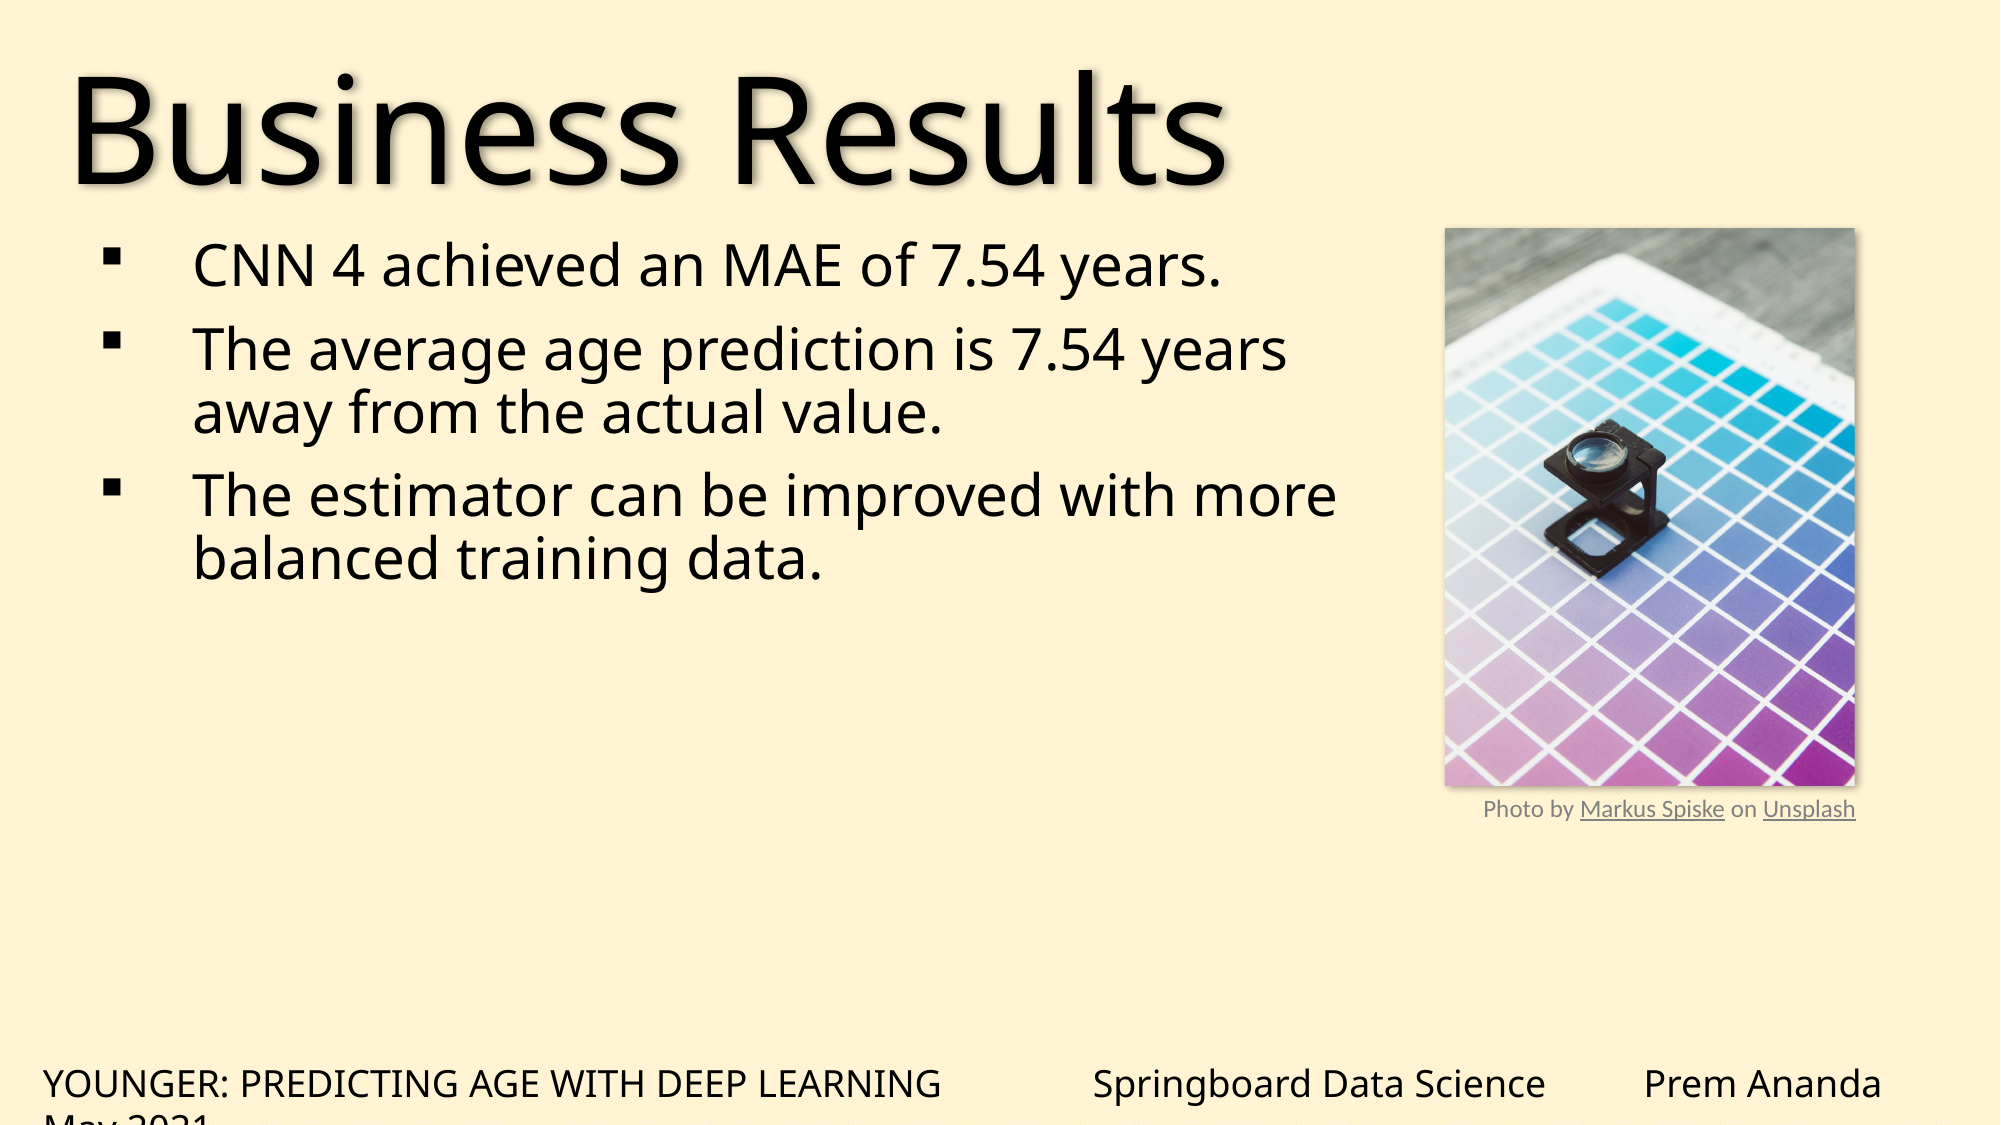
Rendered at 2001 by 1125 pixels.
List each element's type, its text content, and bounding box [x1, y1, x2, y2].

text_box Photo by Markus Spiske on Unsplash [1468, 785, 1917, 875]
text_box YOUNGER: PREDICTING AGE WITH DEEP LEARNING Springboard Data Science Prem Ananda May 2021 [28, 1052, 1982, 1125]
title Business Results [49, 31, 1317, 225]
subtitle CNN 4 achieved an MAE of 7.54 years. The average age prediction is 7.54 years away from the actual value. The estimator can be improved with more balanced training data. [83, 228, 1413, 969]
picture [1444, 228, 1855, 786]
